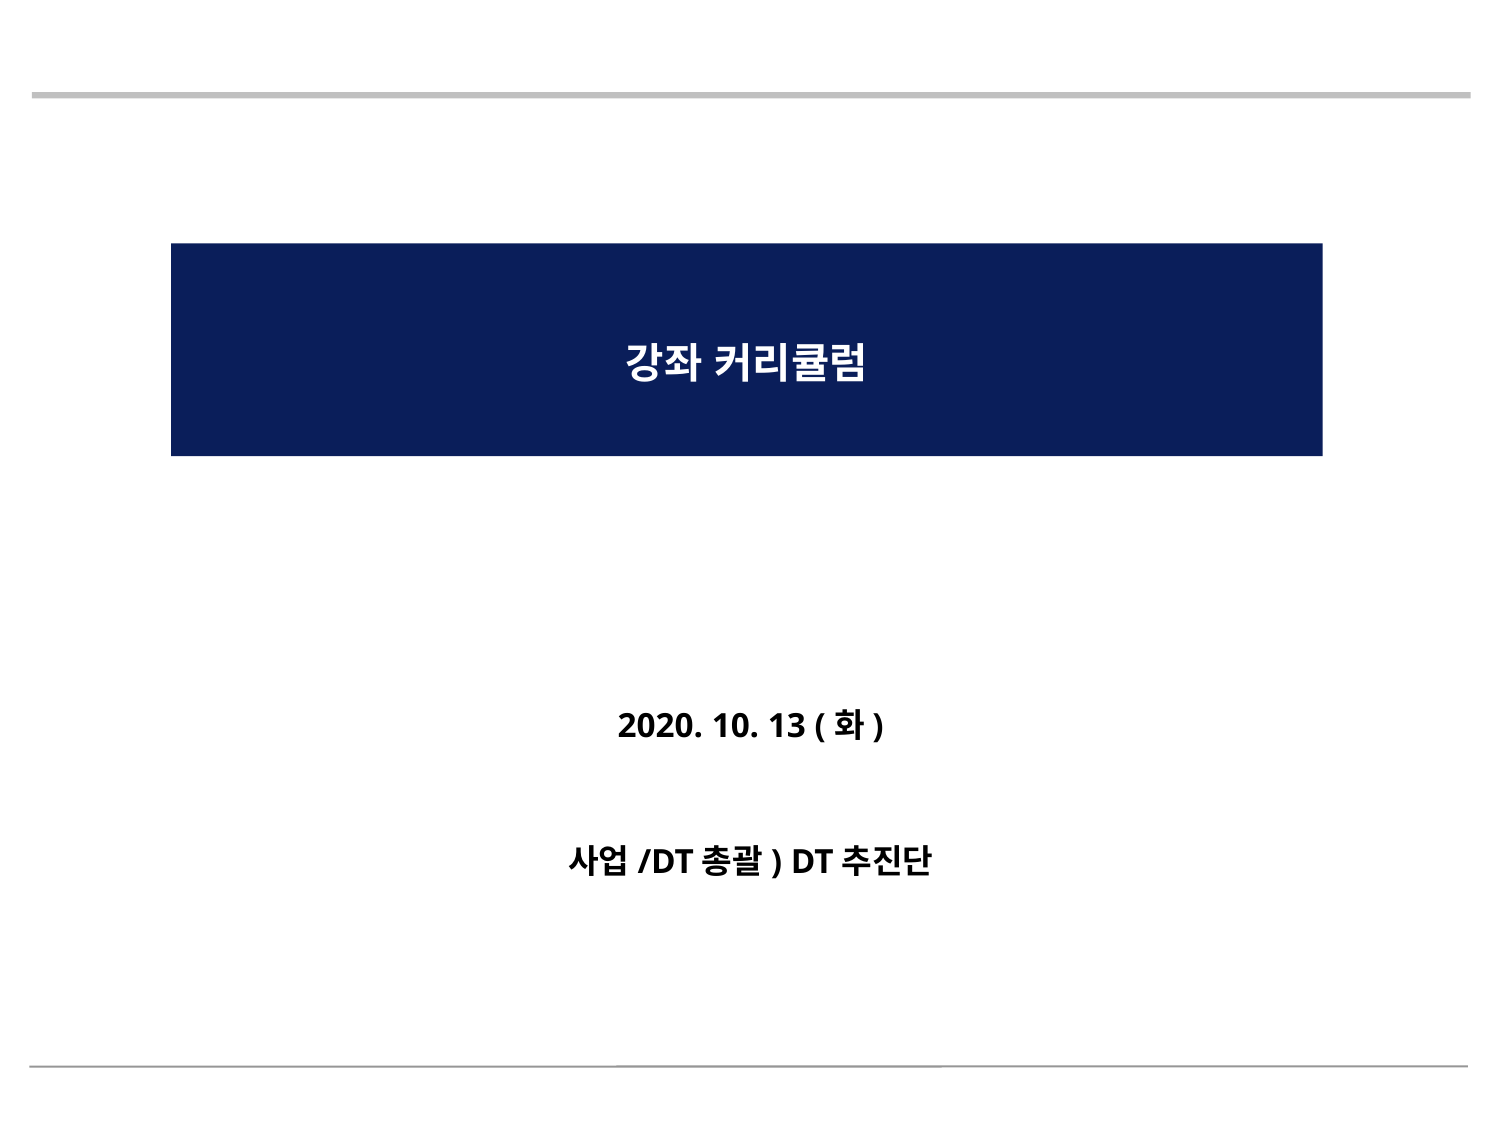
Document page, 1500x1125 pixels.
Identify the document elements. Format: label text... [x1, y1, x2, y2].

text_box 사업/DT총괄) DT추진단 [553, 824, 949, 888]
text_box 2020. 10. 13 (화) [602, 692, 899, 752]
text_box 강좌 커리큘럼 [171, 243, 1323, 457]
